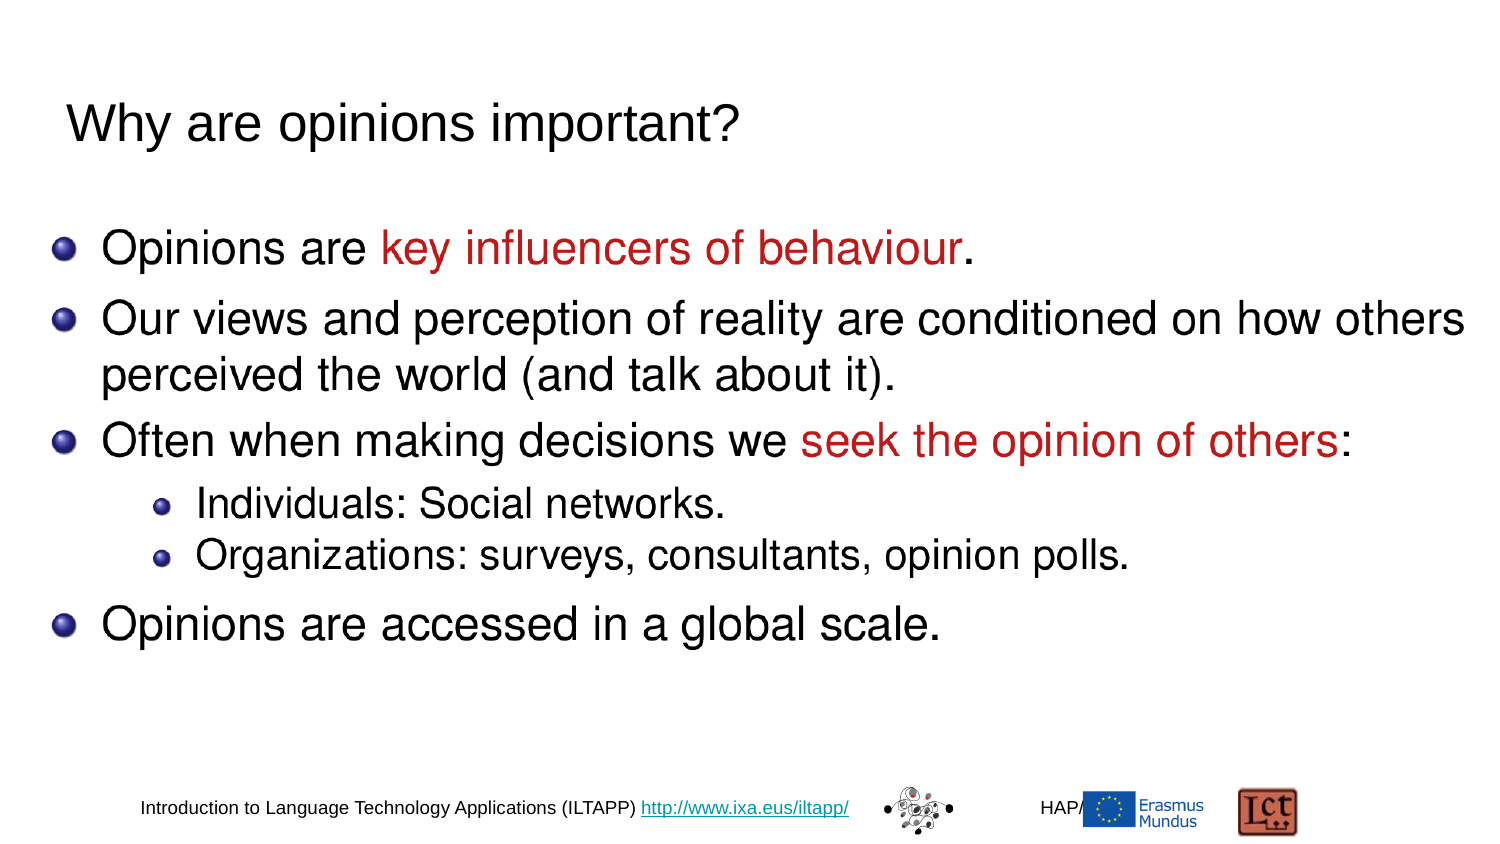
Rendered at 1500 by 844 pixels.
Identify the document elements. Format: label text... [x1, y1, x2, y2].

picture [24, 191, 1476, 735]
title Why are opinions important? [51, 72, 1449, 167]
picture [1238, 787, 1298, 837]
picture [882, 787, 954, 837]
picture [1078, 786, 1215, 840]
